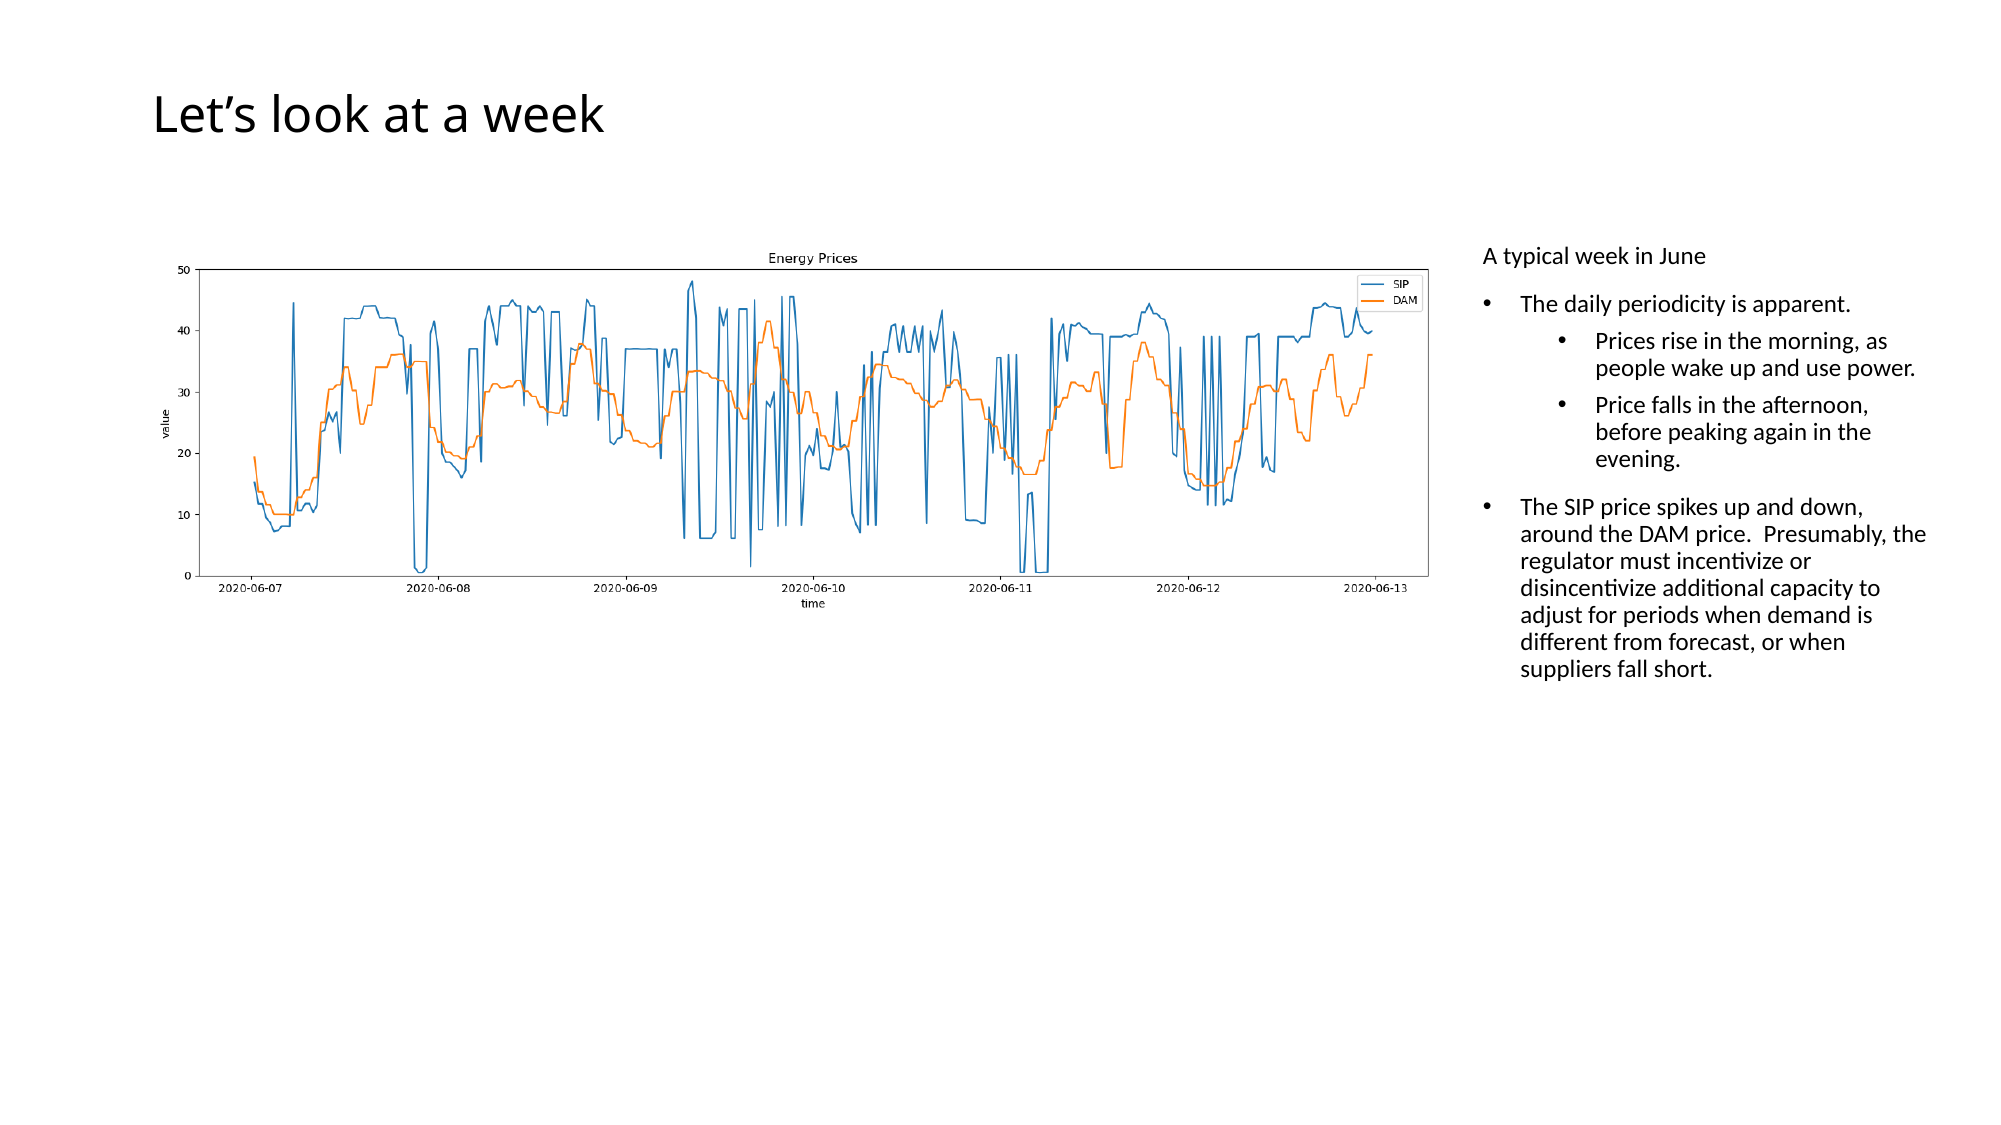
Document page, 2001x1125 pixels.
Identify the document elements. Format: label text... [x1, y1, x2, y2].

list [0, 221, 1586, 619]
title Let’s look at a week [137, 59, 1863, 173]
text_box A typical week in June The daily periodicity is apparent. Prices rise in the morning, as people wake up and use power. Price falls in the afternoon, before peaking again in the evening. The SIP price spikes up and down, around the DAM price. Presumably, the regulator must incentivize or disincentivize additional capacity to adjust for periods when demand is different from forecast, or when suppliers fall short. [1467, 235, 1956, 705]
